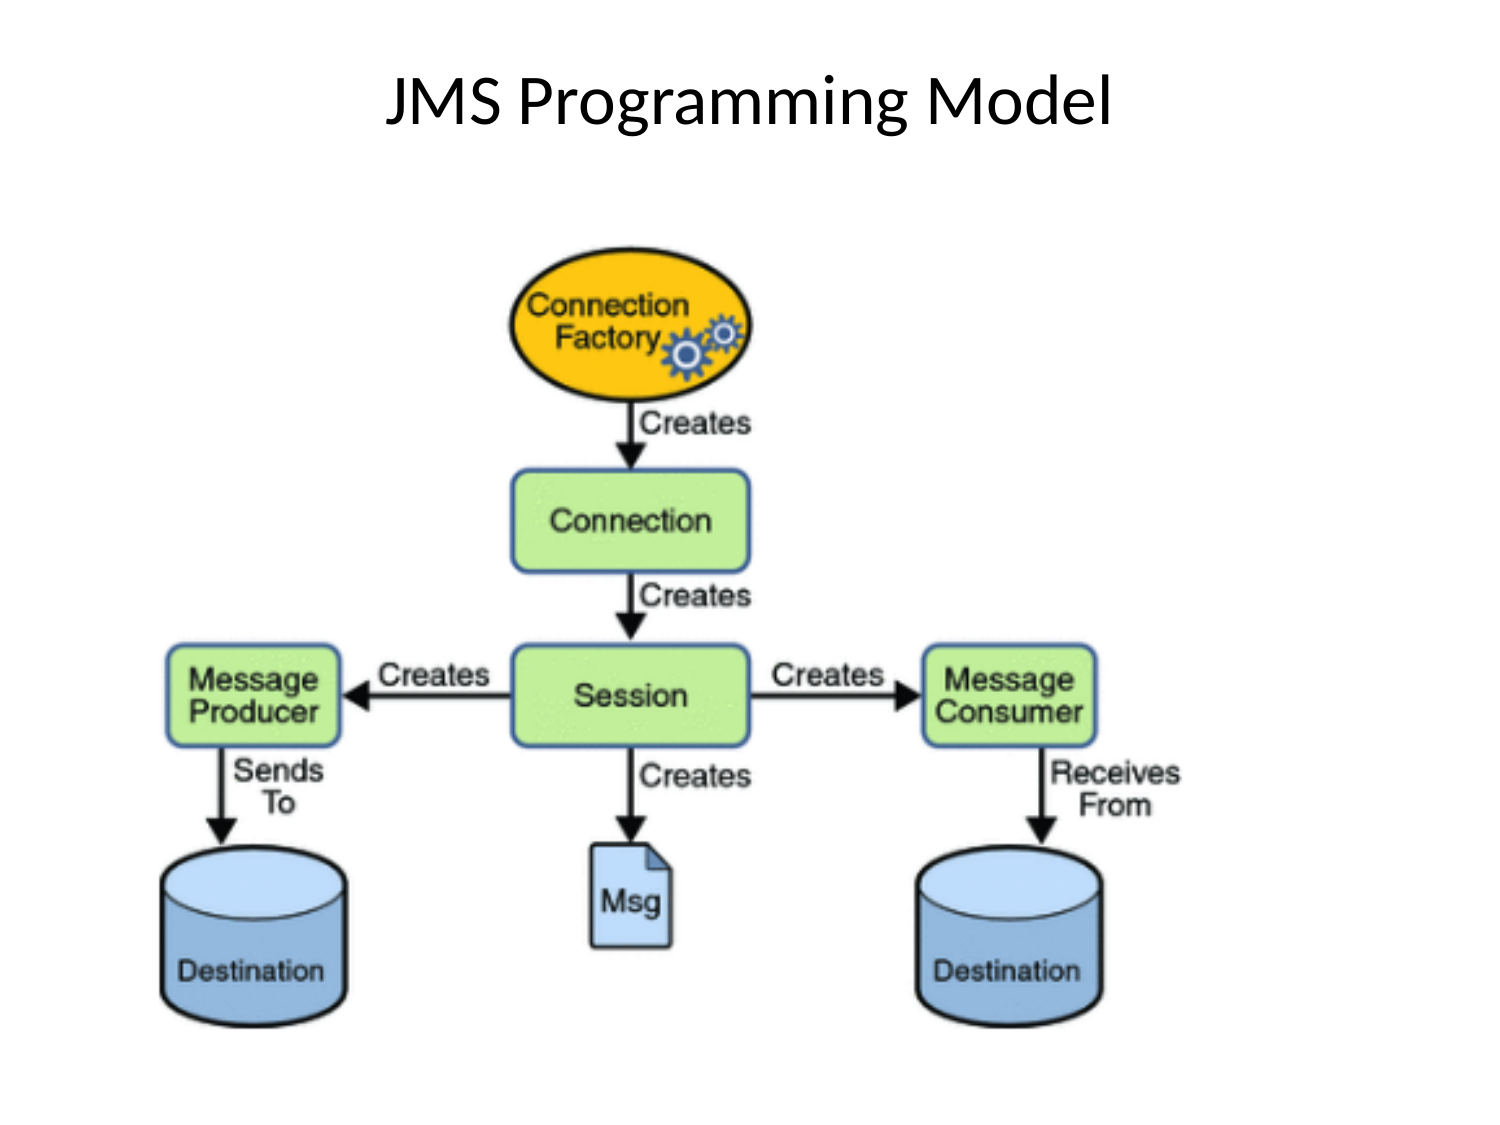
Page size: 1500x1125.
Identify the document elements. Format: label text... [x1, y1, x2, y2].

title JMS Programming Model [75, 45, 1425, 233]
picture [149, 212, 1439, 1051]
